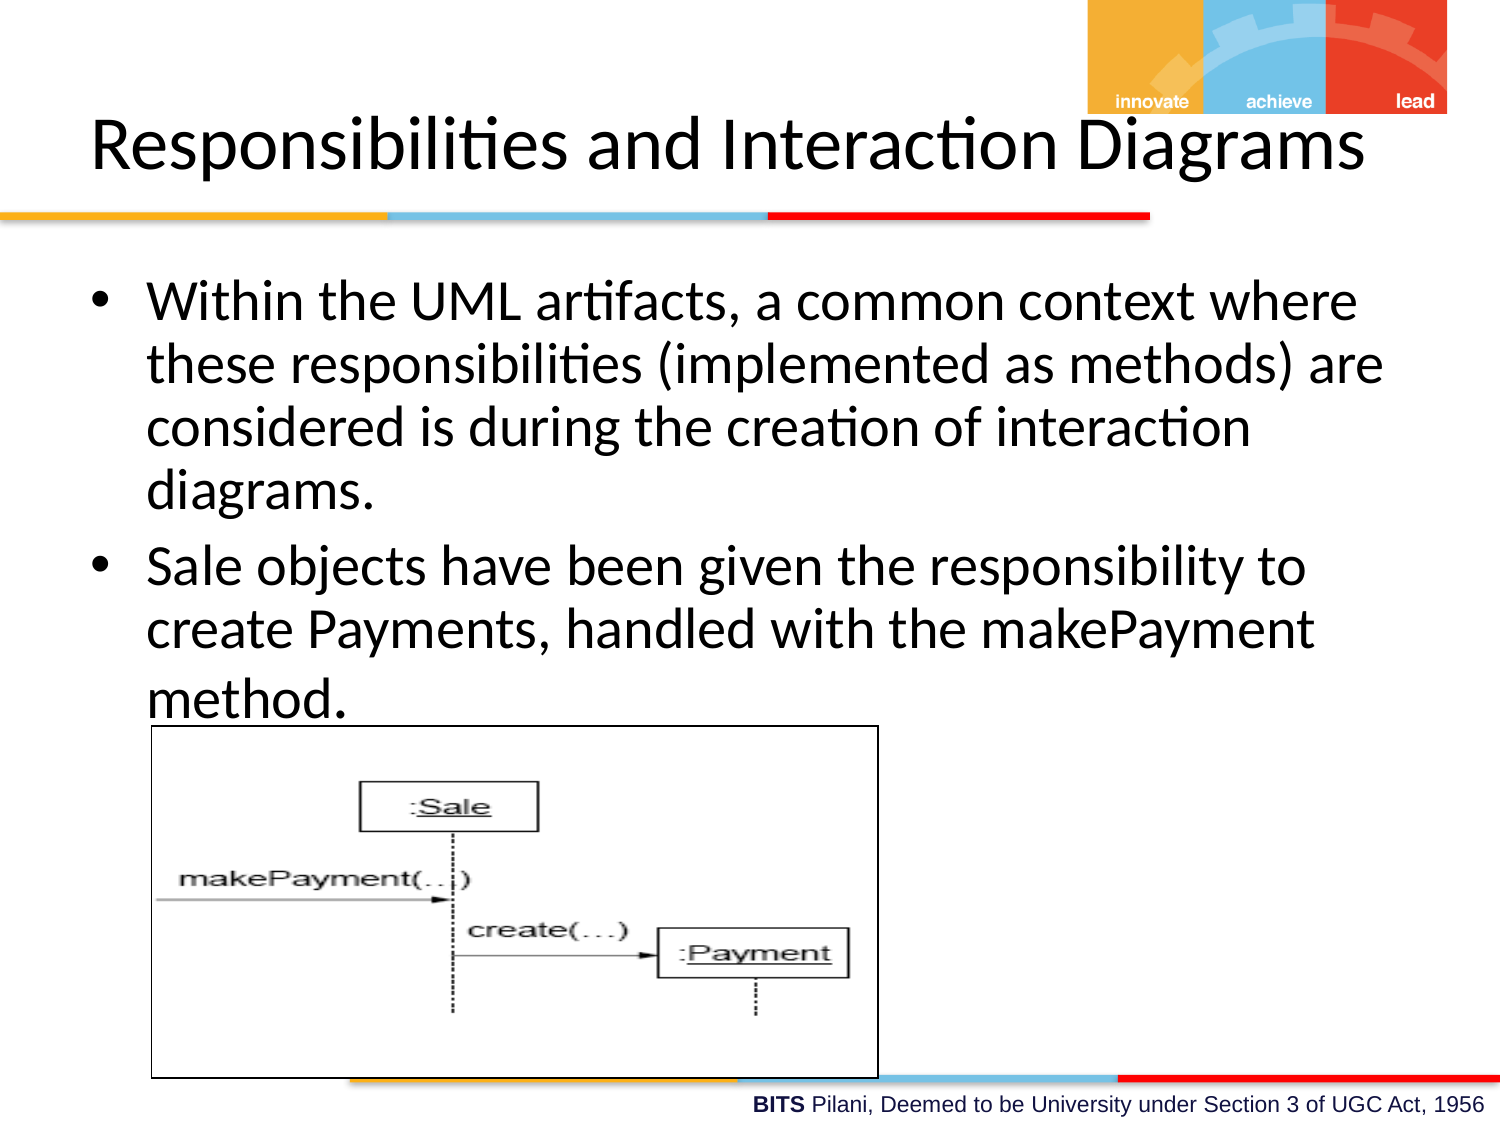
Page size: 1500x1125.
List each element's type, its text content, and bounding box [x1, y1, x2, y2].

picture [152, 726, 878, 1078]
picture [1087, 0, 1448, 45]
title Responsibilities and Interaction Diagrams [75, 45, 1477, 233]
list Within the UML artifacts, a common context where these responsibilities (implemented as methods) are considered is during the creation of interaction diagrams. Sale objects have been given the responsibility to create Payments, handled with the makePayment method. [75, 262, 1425, 750]
